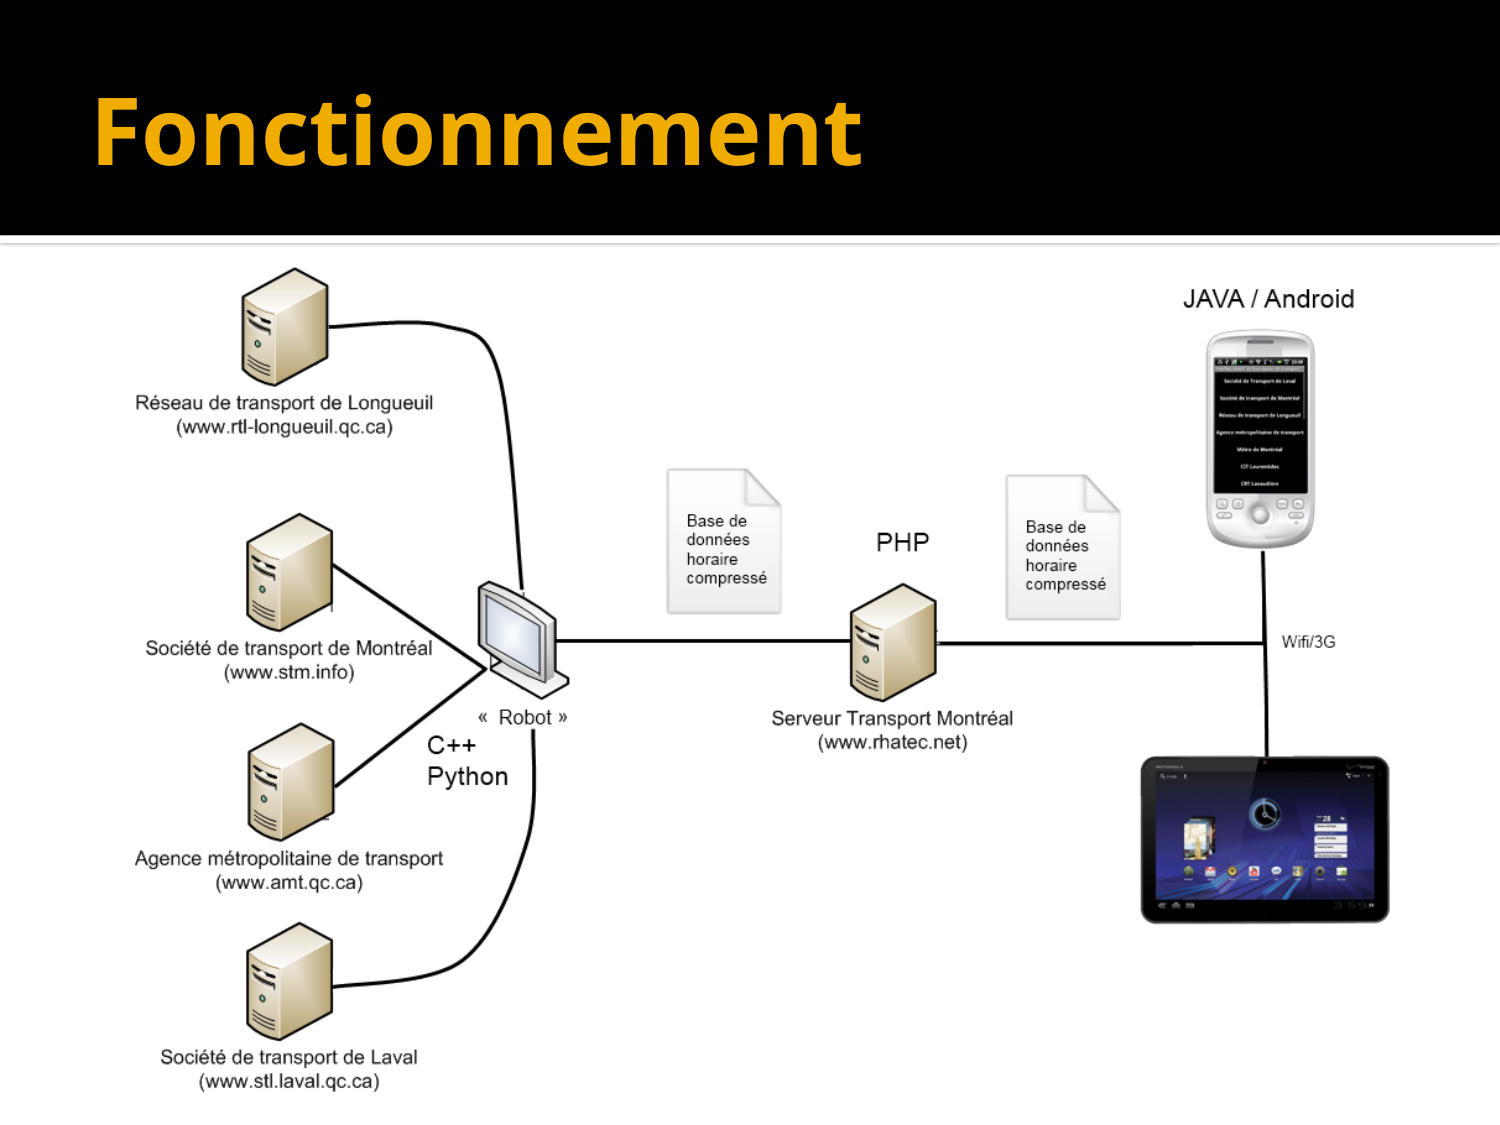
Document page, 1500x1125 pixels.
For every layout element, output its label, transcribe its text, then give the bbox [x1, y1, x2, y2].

title Fonctionnement [75, 25, 1425, 231]
picture [135, 267, 1412, 1093]
